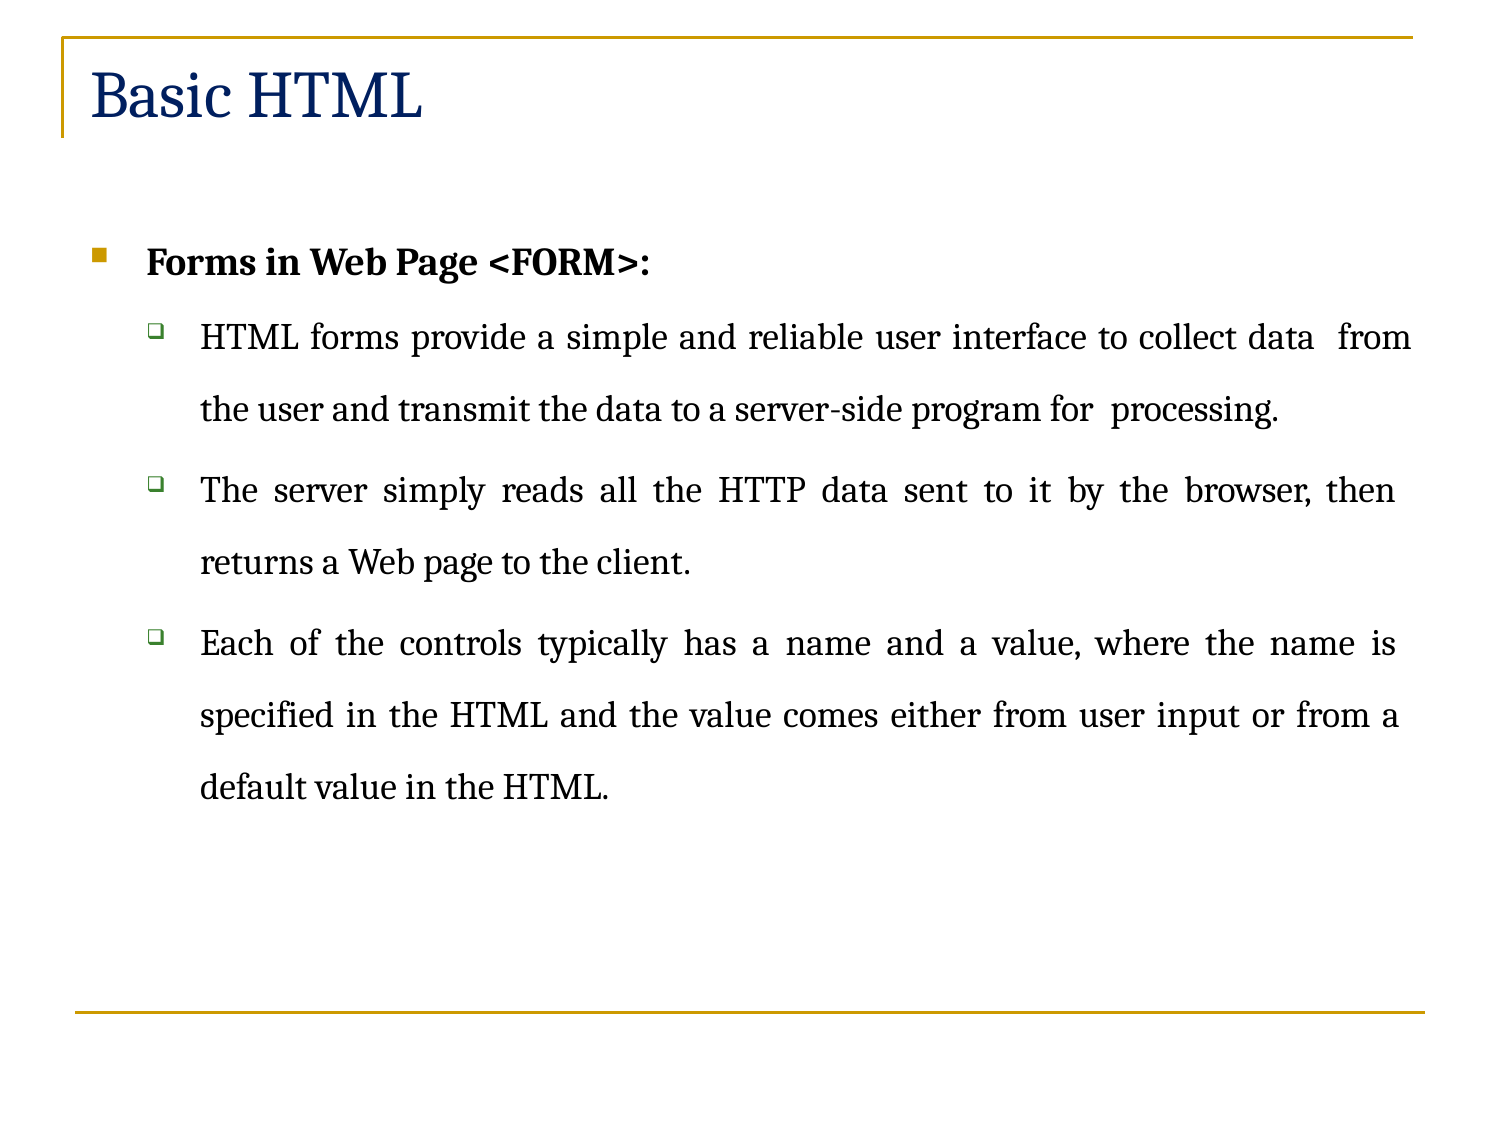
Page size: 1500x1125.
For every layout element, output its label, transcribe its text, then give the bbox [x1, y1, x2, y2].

text_box Forms in Web Page <FORM>: HTML forms provide a simple and reliable user interface to collect data from the user and transmit the data to a server-side program for processing. The server simply reads all the HTTP data sent to it by the browser, then returns a Web page to the client. Each of the controls typically has a name and a value, where the name is specified in the HTML and the value comes either from user input or from a default value in the HTML. [87, 231, 1413, 807]
title Basic HTML [87, 49, 433, 231]
